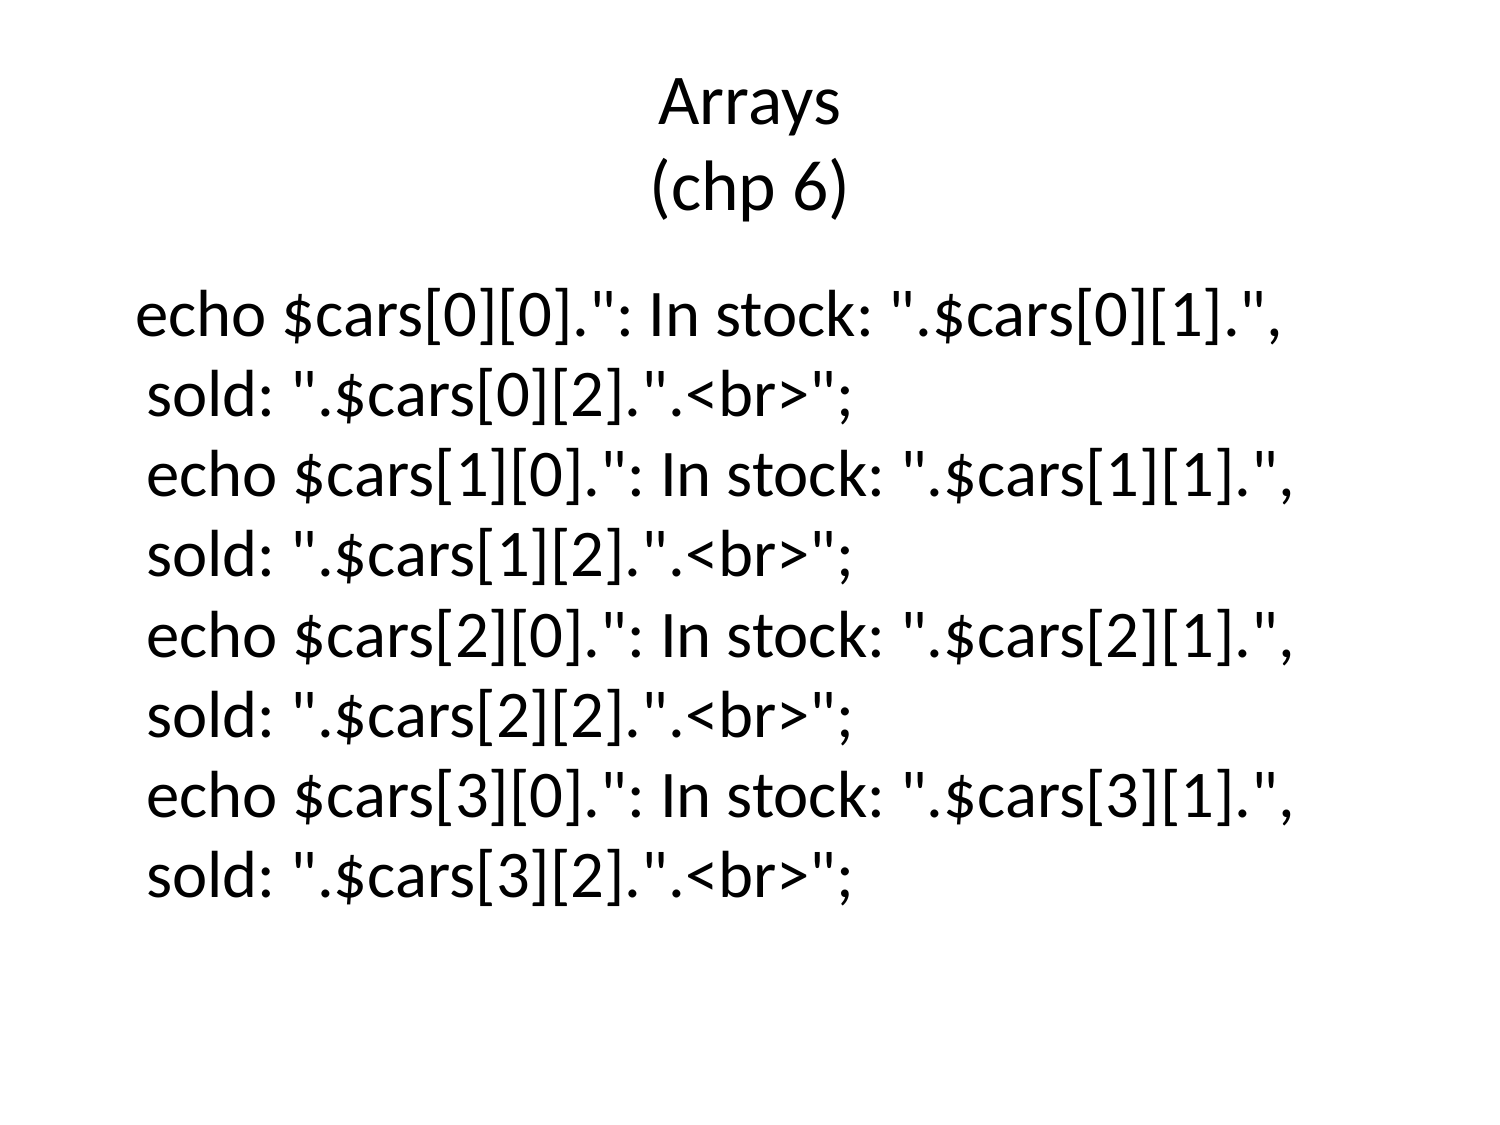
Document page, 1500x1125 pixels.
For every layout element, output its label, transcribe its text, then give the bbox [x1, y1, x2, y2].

title Arrays (chp 6) [75, 45, 1425, 233]
list echo $cars[0][0].": In stock: ".$cars[0][1].", sold: ".$cars[0][2].".<br>"; echo $cars[1][0].": In stock: ".$cars[1][1].", sold: ".$cars[1][2].".<br>"; echo $cars[2][0].": In stock: ".$cars[2][1].", sold: ".$cars[2][2].".<br>"; echo $cars[3][0].": In stock: ".$cars[3][1].", sold: ".$cars[3][2].".<br>"; [75, 262, 1425, 1005]
